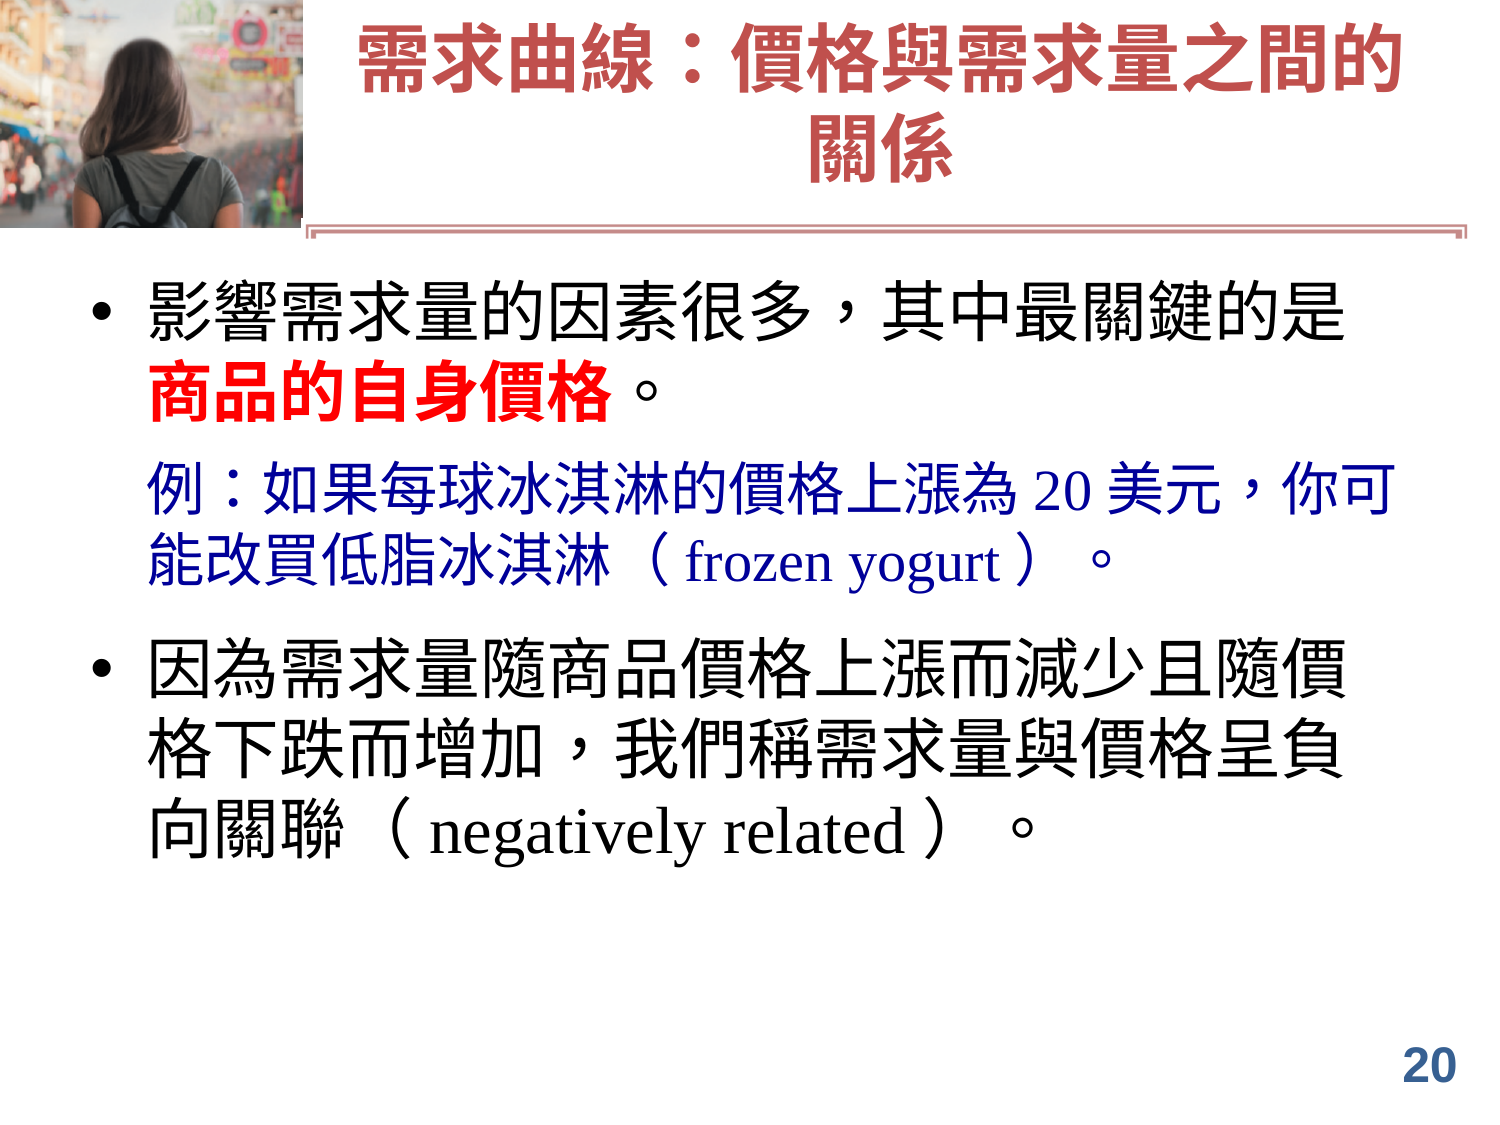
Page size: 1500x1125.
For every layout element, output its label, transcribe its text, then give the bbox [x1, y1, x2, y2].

text_box 20 [1387, 1024, 1482, 1100]
list 影響需求量的因素很多，其中最關鍵的是 商品的自身價格。 例：如果每球冰淇淋的價格上漲為20美元，你可能改買低脂冰淇淋（frozen yogurt）。 因為需求量隨商品價格上漲而減少且隨價格下跌而增加，我們稱需求量與價格呈負向關聯（negatively related）。 [75, 262, 1425, 1005]
picture [0, 0, 303, 228]
title 需求曲線：價格與需求量之間的關係 [336, 7, 1425, 195]
